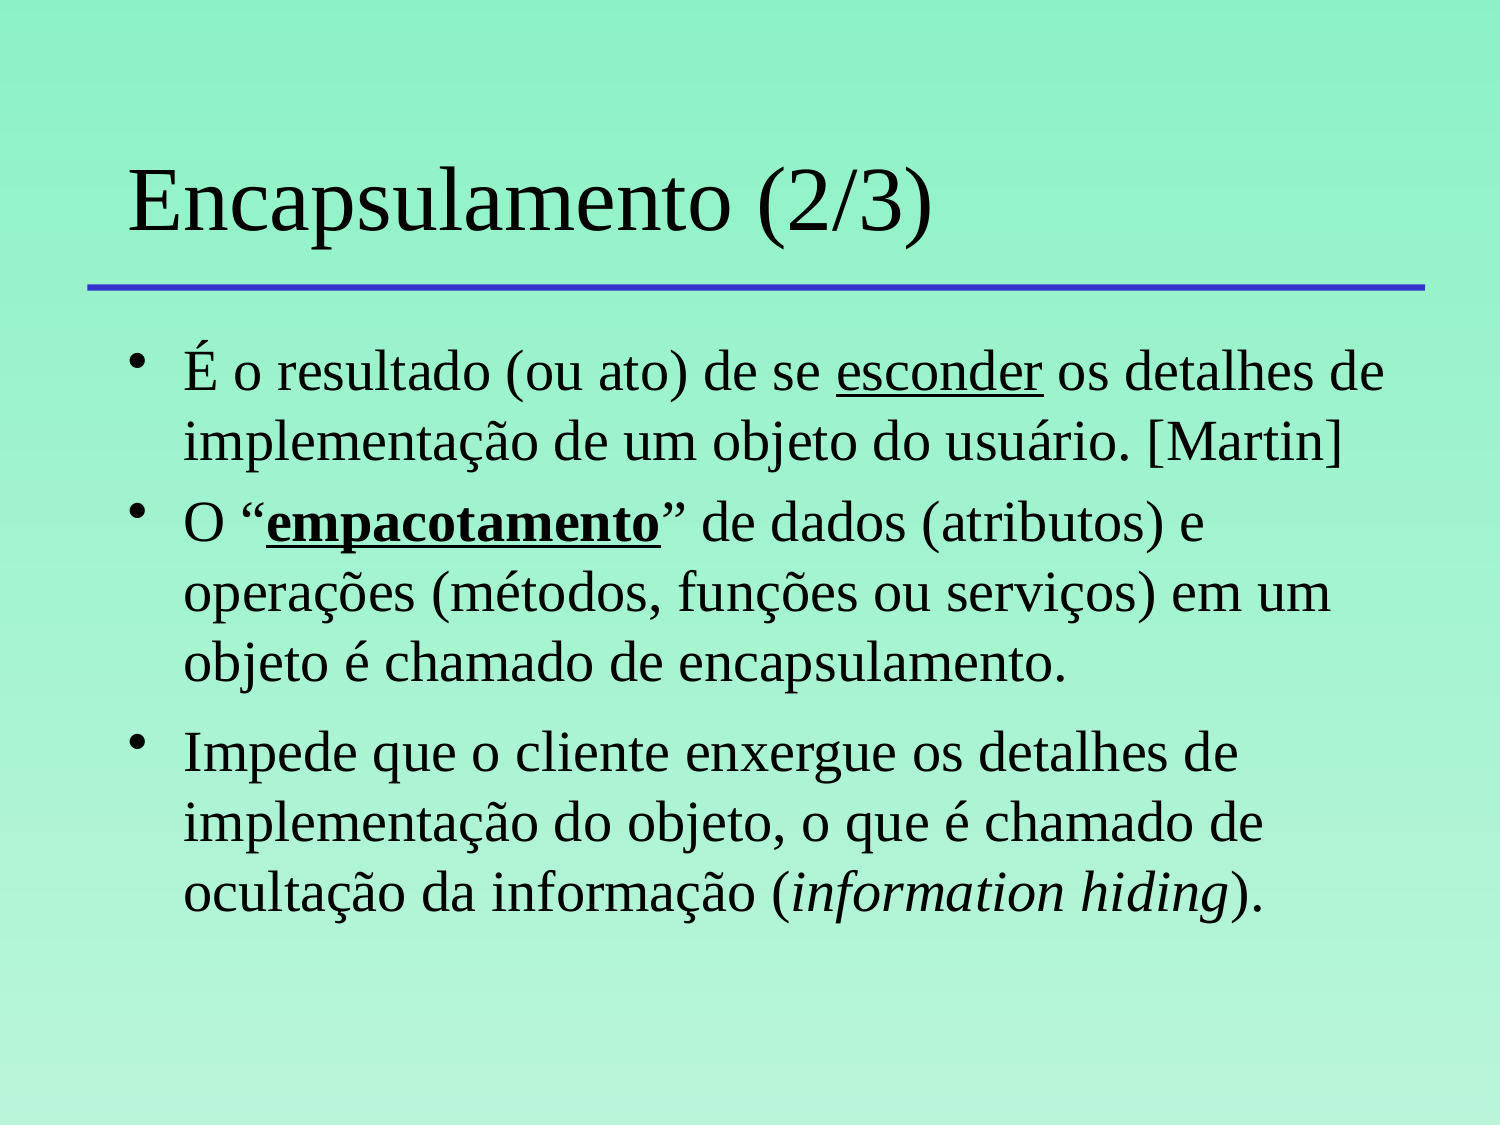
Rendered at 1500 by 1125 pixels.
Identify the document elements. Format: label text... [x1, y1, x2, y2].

list É o resultado (ou ato) de se esconder os detalhes de implementação de um objeto do usuário. [Martin] O “empacotamento” de dados (atributos) e operações (métodos, funções ou serviços) em um objeto é chamado de encapsulamento. Impede que o cliente enxergue os detalhes de implementação do objeto, o que é chamado de ocultação da informação (information hiding). [112, 324, 1425, 1000]
title Encapsulamento (2/3) [112, 99, 1388, 287]
